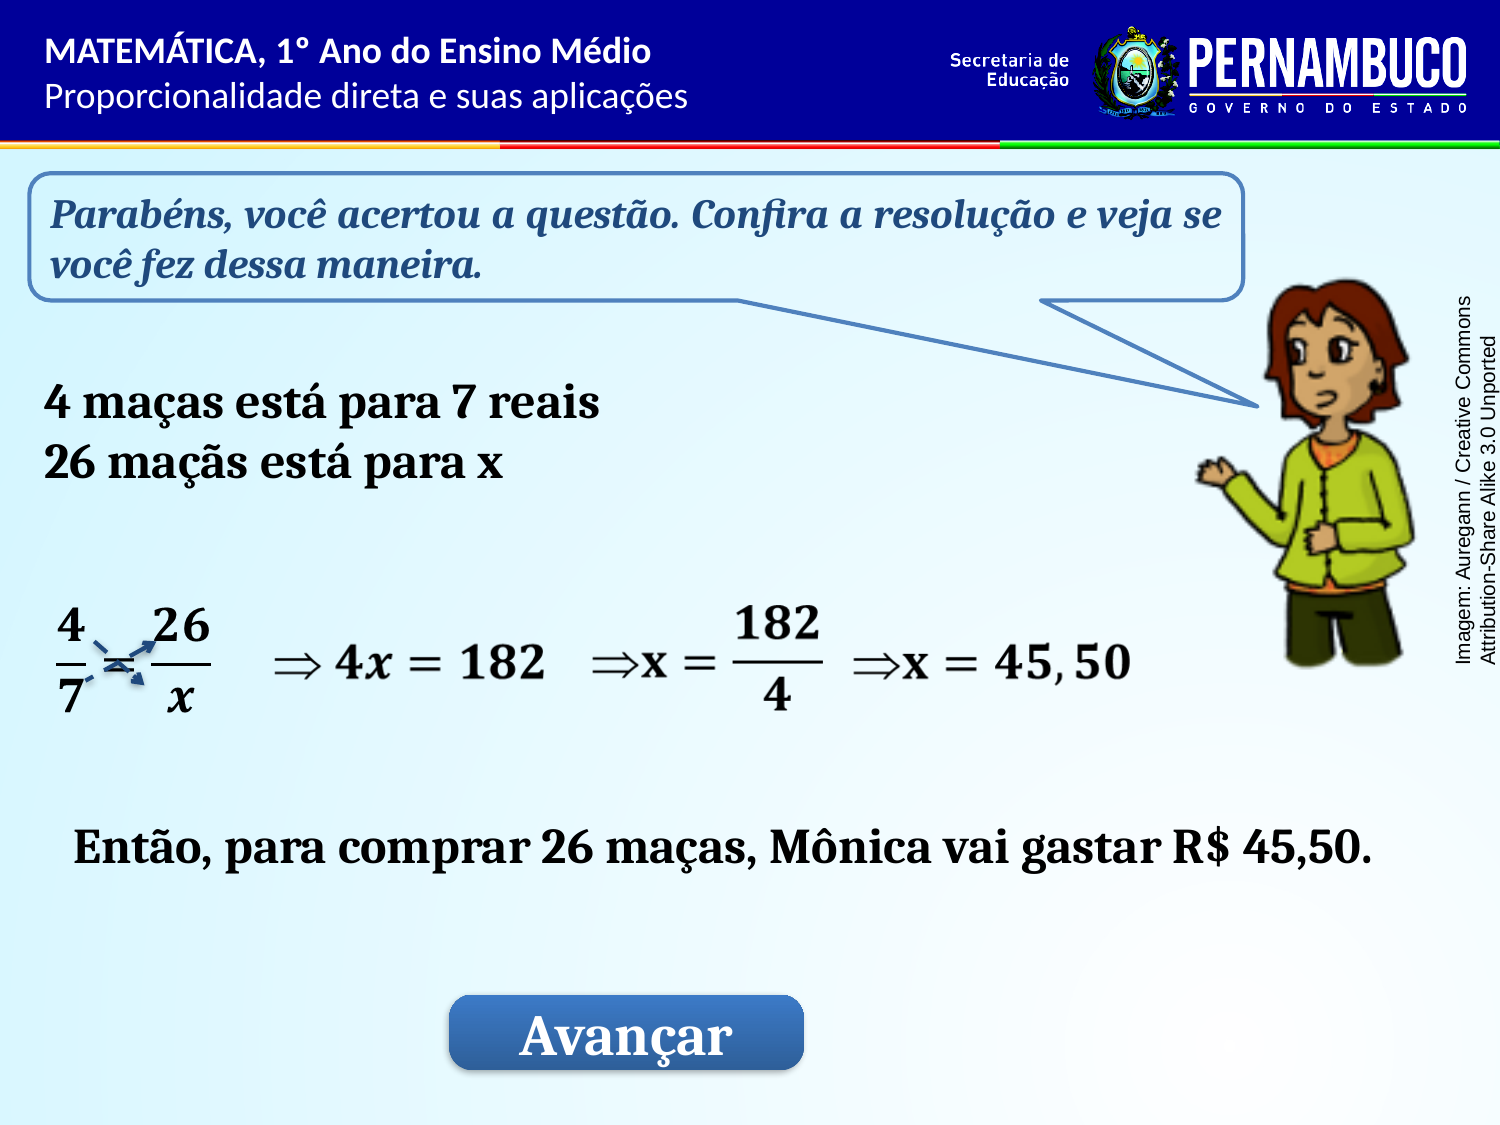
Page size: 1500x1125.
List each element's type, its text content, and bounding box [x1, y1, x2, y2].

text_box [1171, 266, 1500, 681]
text_box MATEMÁTICA, 1º Ano do Ensino Médio Proporcionalidade direta e suas aplicações [29, 18, 939, 124]
text_box Então, para comprar 26 maças, Mônica vai gastar R$ 45,50. [58, 805, 1389, 881]
text_box [250, 621, 568, 698]
text_box 4 maças está para 7 reais 26 maçãs está para x [29, 361, 703, 497]
text_box Parabéns, você acertou a questão. Confira a resolução e veja se você fez dessa maneira. [27, 171, 1246, 391]
text_box [829, 621, 1156, 698]
text_box [33, 592, 234, 722]
picture [0, 0, 1500, 1125]
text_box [85, 641, 157, 681]
text_box [568, 590, 846, 720]
text_box Avançar [449, 994, 804, 1071]
picture [1053, 303, 1171, 361]
